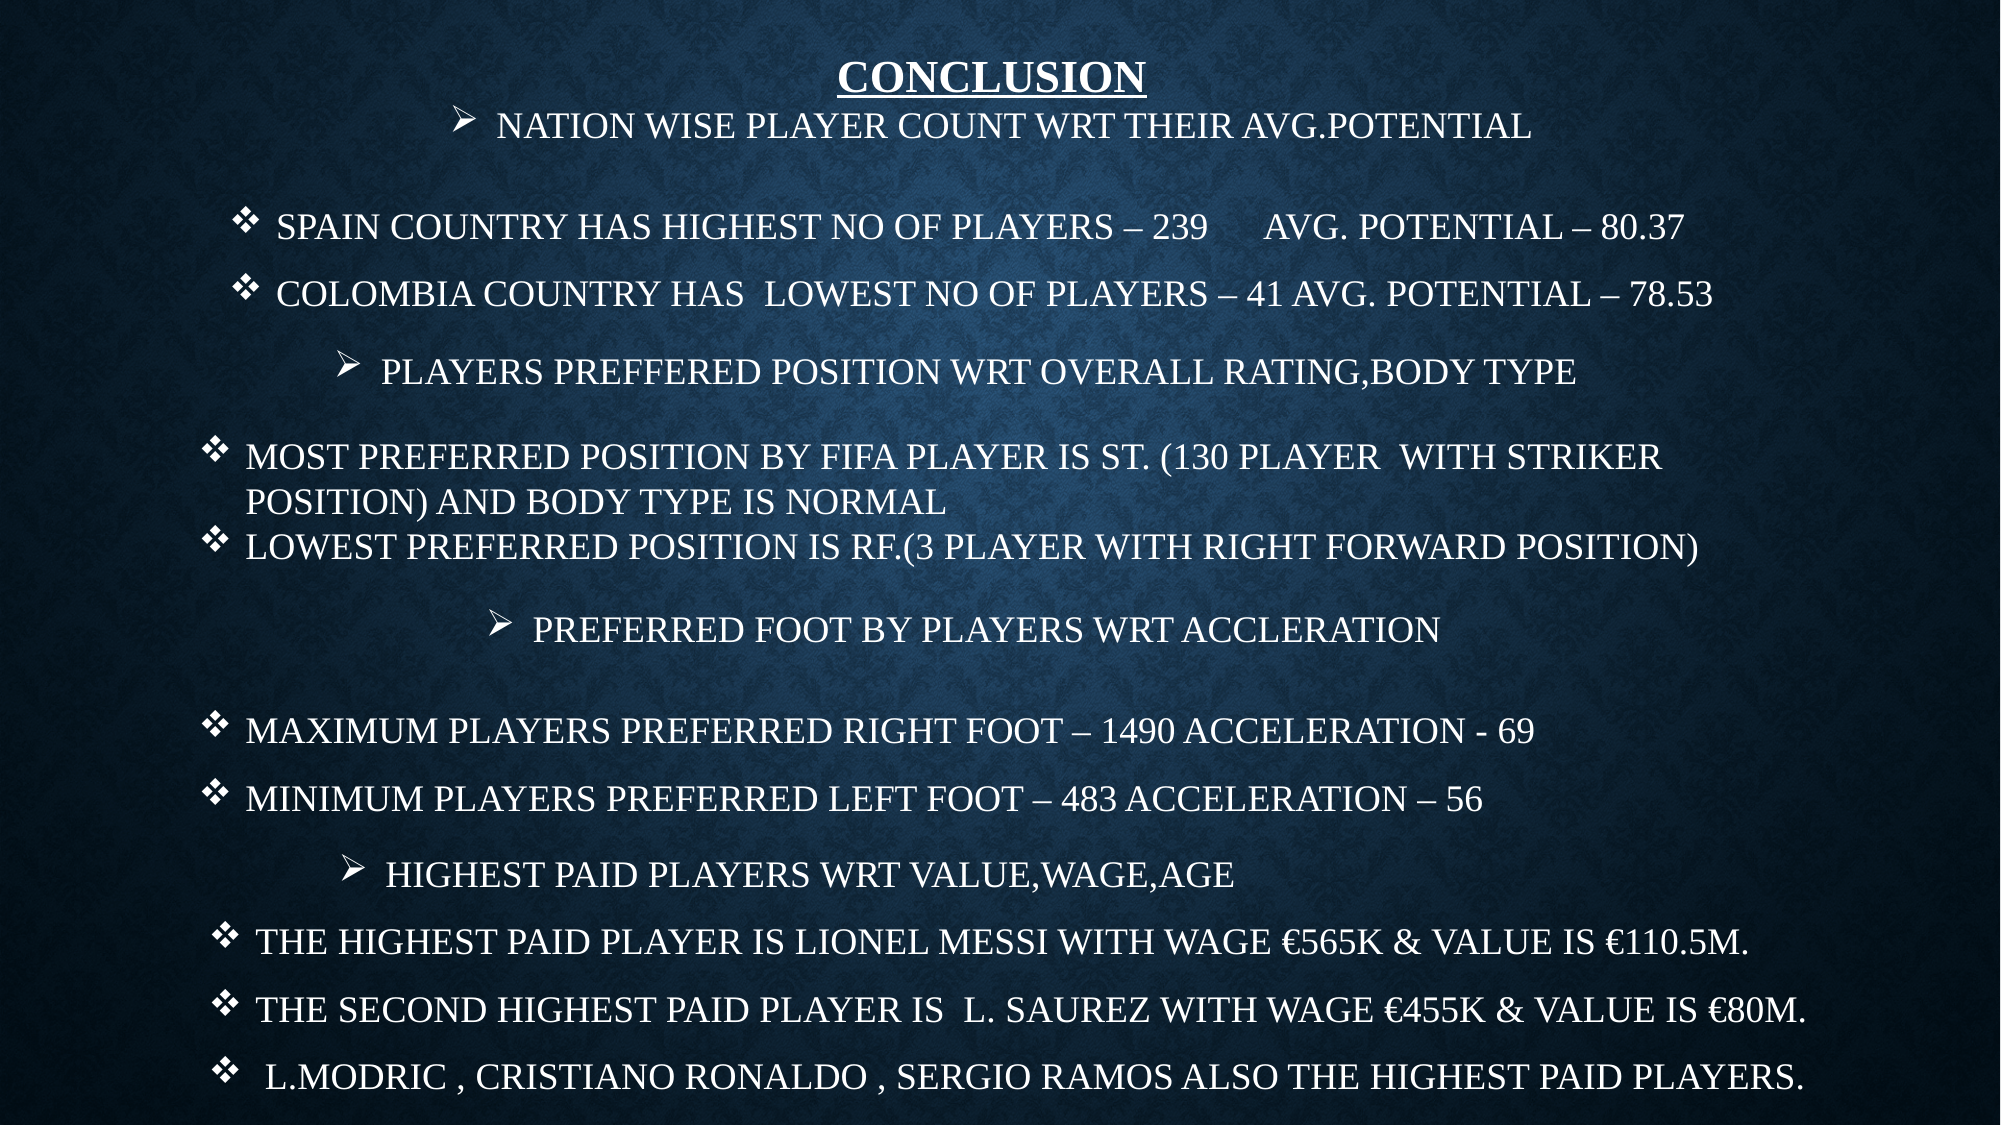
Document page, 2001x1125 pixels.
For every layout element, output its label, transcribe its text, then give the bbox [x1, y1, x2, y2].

text_box HIGHEST PAID PLAYERS WRT VALUE,WAGE,AGE [0, 842, 1795, 948]
text_box THE HIGHEST PAID PLAYER IS LIONEL MESSI WITH WAGE €565K & VALUE IS €110.5M. THE SECOND HIGHEST PAID PLAYER IS L. SAUREZ WITH WAGE €455K & VALUE IS €80M. L.MODRIC , CRISTIANO RONALDO , SERGIO RAMOS ALSO THE HIGHEST PAID PLAYERS. [193, 887, 1916, 1105]
text_box PLAYERS PREFFERED POSITION WRT OVERALL RATING,BODY TYPE [285, 339, 1627, 399]
text_box MAXIMUM PLAYERS PREFERRED RIGHT FOOT – 1490 ACCELERATION - 69 MINIMUM PLAYERS PREFERRED LEFT FOOT – 483 ACCELERATION – 56 [183, 676, 1927, 894]
text_box SPAIN COUNTRY HAS HIGHEST NO OF PLAYERS – 239 AVG. POTENTIAL – 80.37 COLOMBIA COUNTRY HAS LOWEST NO OF PLAYERS – 41 AVG. POTENTIAL – 78.53 [214, 171, 1829, 322]
text_box PREFERRED FOOT BY PLAYERS WRT ACCLERATION [214, 597, 1714, 676]
text_box CONCLUSION NATION WISE PLAYER COUNT WRT THEIR AVG.POTENTIAL [14, 39, 1969, 199]
text_box MOST PREFERRED POSITION BY FIFA PLAYER IS ST. (130 PLAYER WITH STRIKER POSITION) AND BODY TYPE IS NORMAL LOWEST PREFERRED POSITION IS RF.(3 PLAYER WITH RIGHT FORWARD POSITION) [183, 424, 1862, 574]
